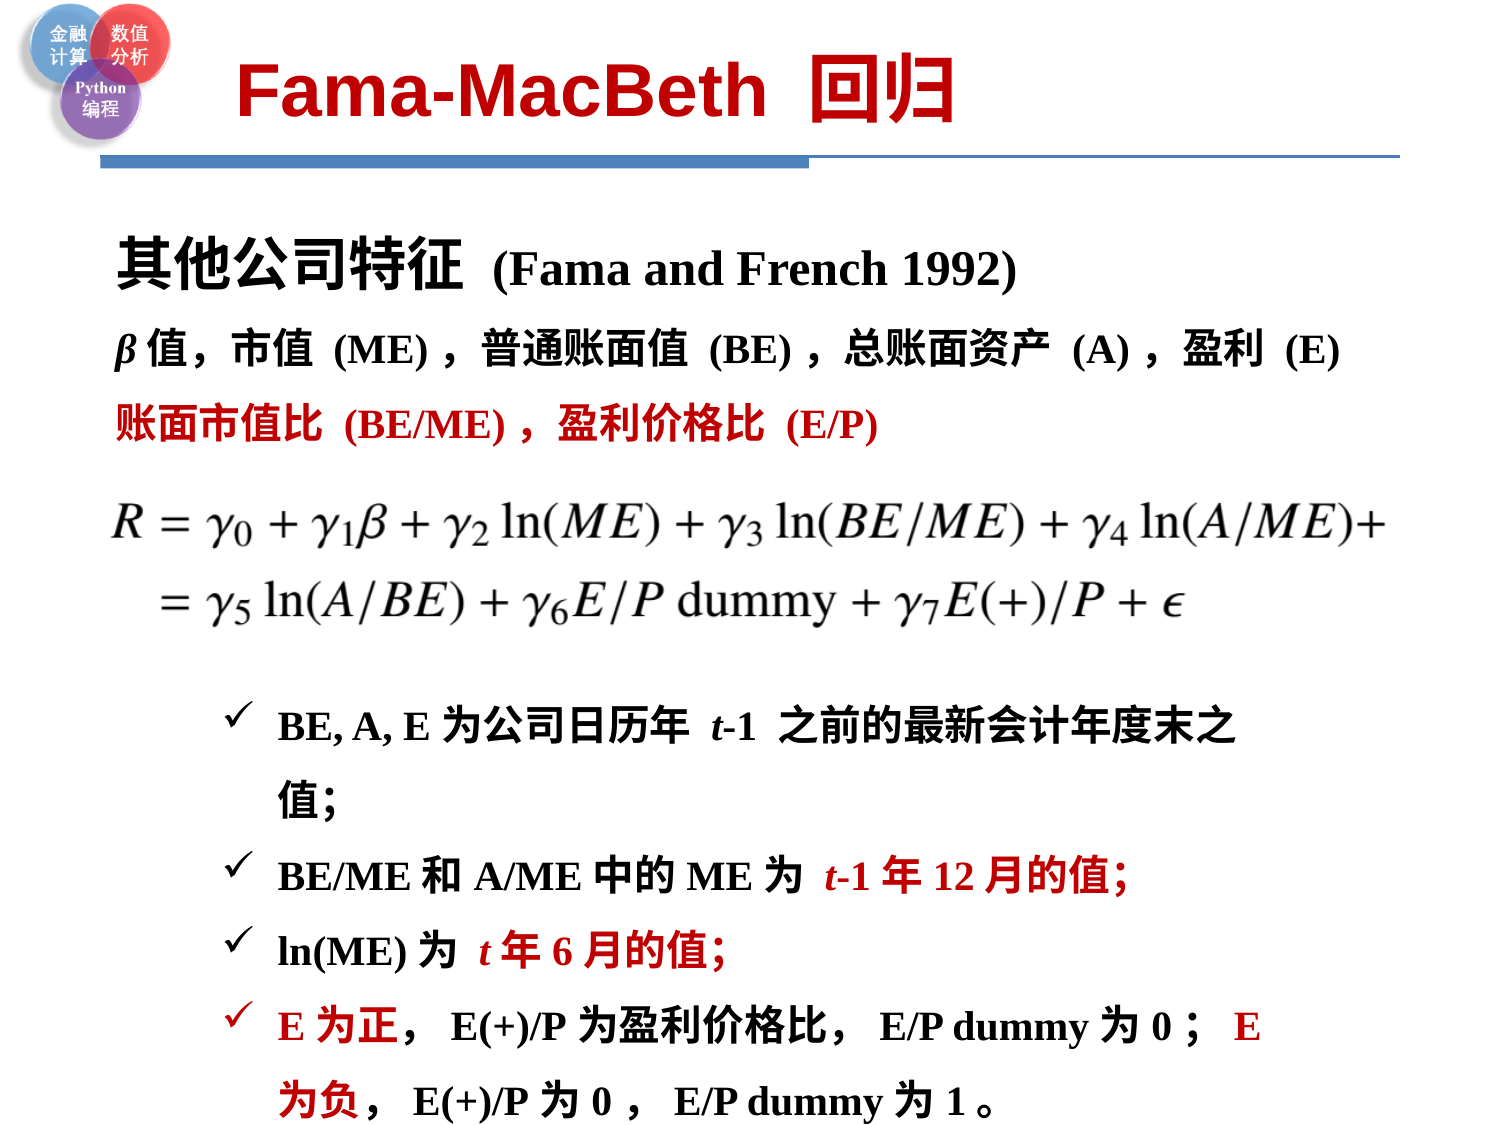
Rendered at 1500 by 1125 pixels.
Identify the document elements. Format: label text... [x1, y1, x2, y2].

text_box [100, 156, 1400, 169]
list 其他公司特征 (Fama and French 1992) β值，市值 (ME)，普通账面值 (BE)，总账面资产 (A)，盈利 (E) 账面市值比 (BE/ME)，盈利价格比 (E/P) [100, 184, 1412, 1029]
text_box BE, A, E为公司日历年 t-1 之前的最新会计年度末之值； BE/ME和A/ME中的ME为 t-1年12月的值； ln(ME)为 t年6月的值； E为正，E(+)/P为盈利价格比，E/P dummy为0；E为负，E(+)/P为0，E/P dummy为1。 [206, 665, 1294, 1125]
picture [106, 494, 1394, 638]
text_box Fama-MacBeth 回归 [220, 21, 1357, 152]
picture [17, 0, 172, 154]
